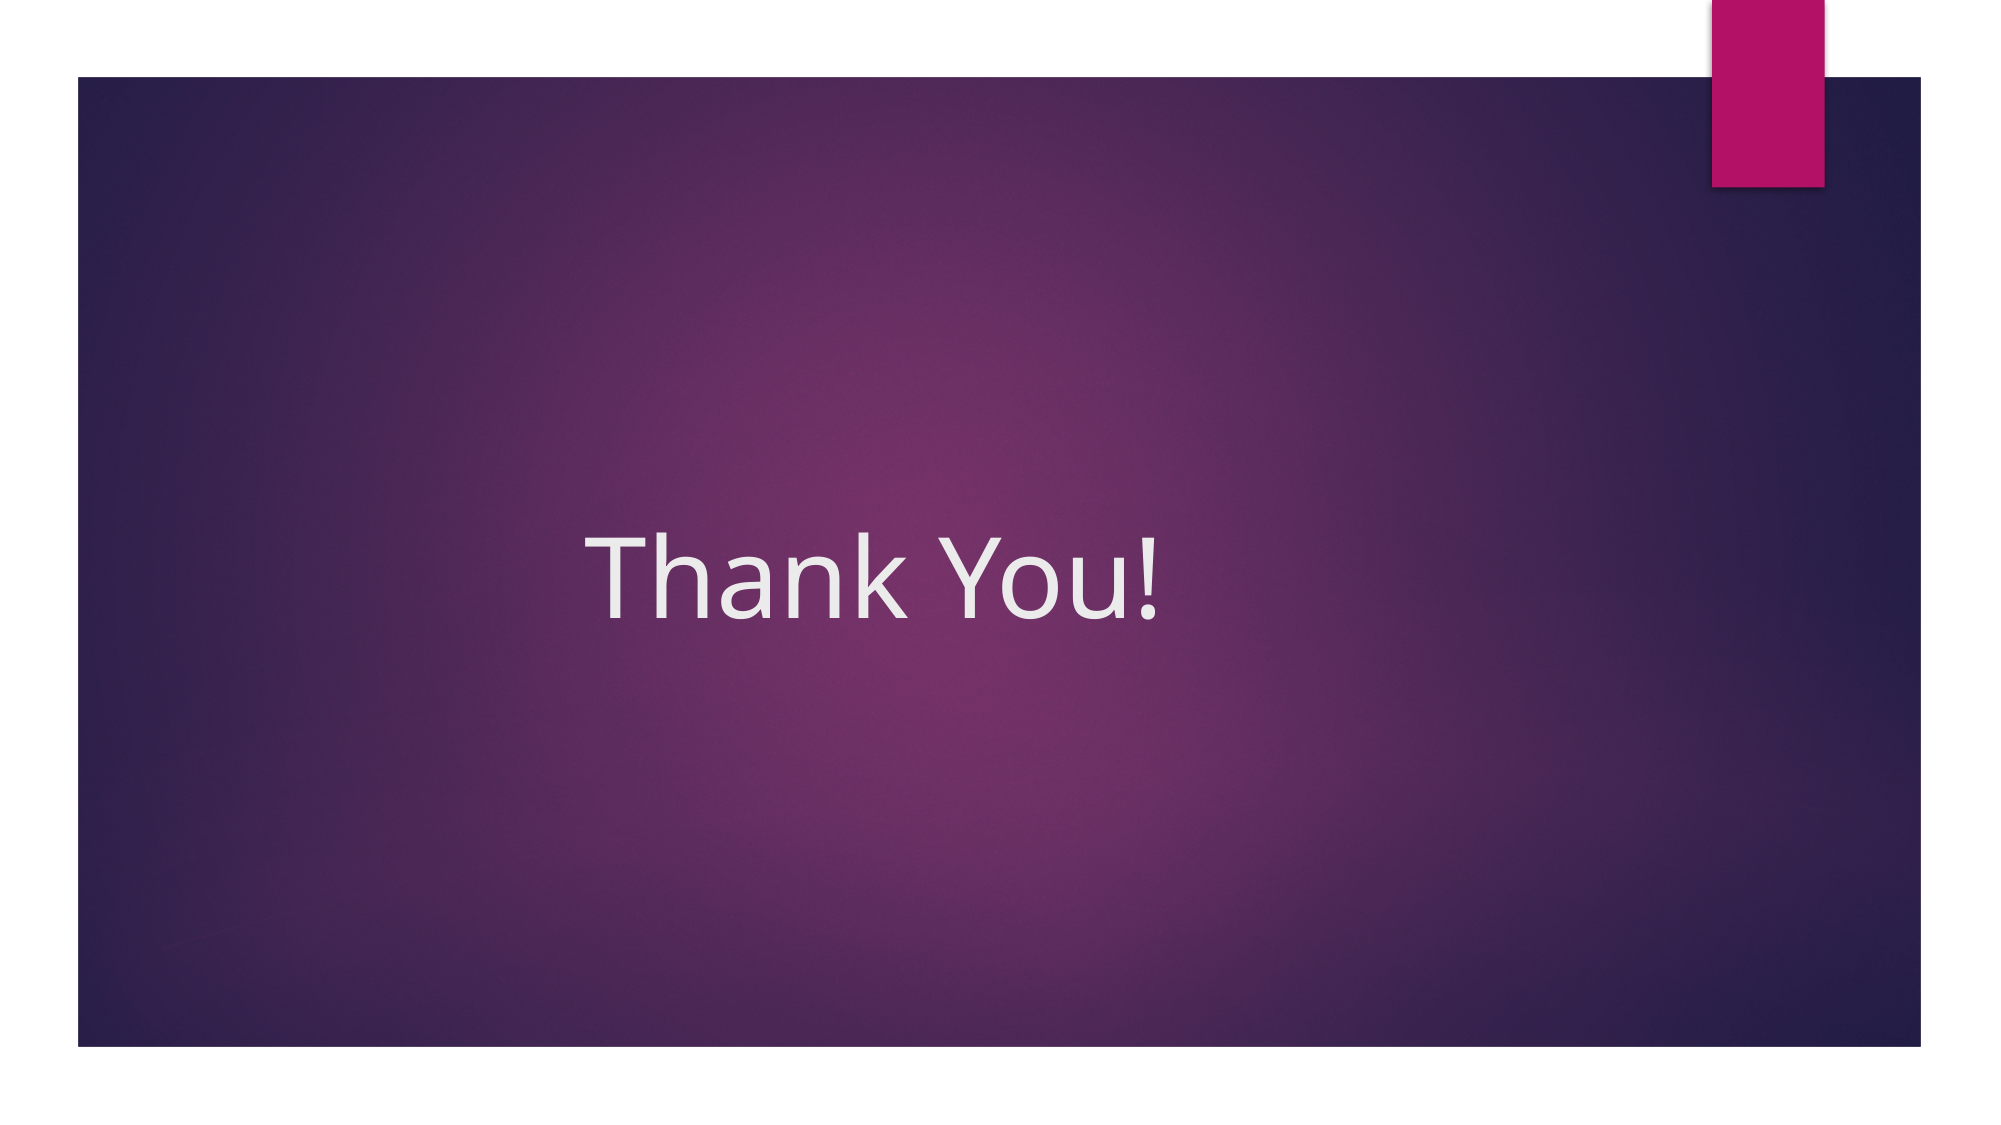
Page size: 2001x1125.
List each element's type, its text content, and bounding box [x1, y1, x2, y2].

title Thank You! [189, 344, 1638, 784]
